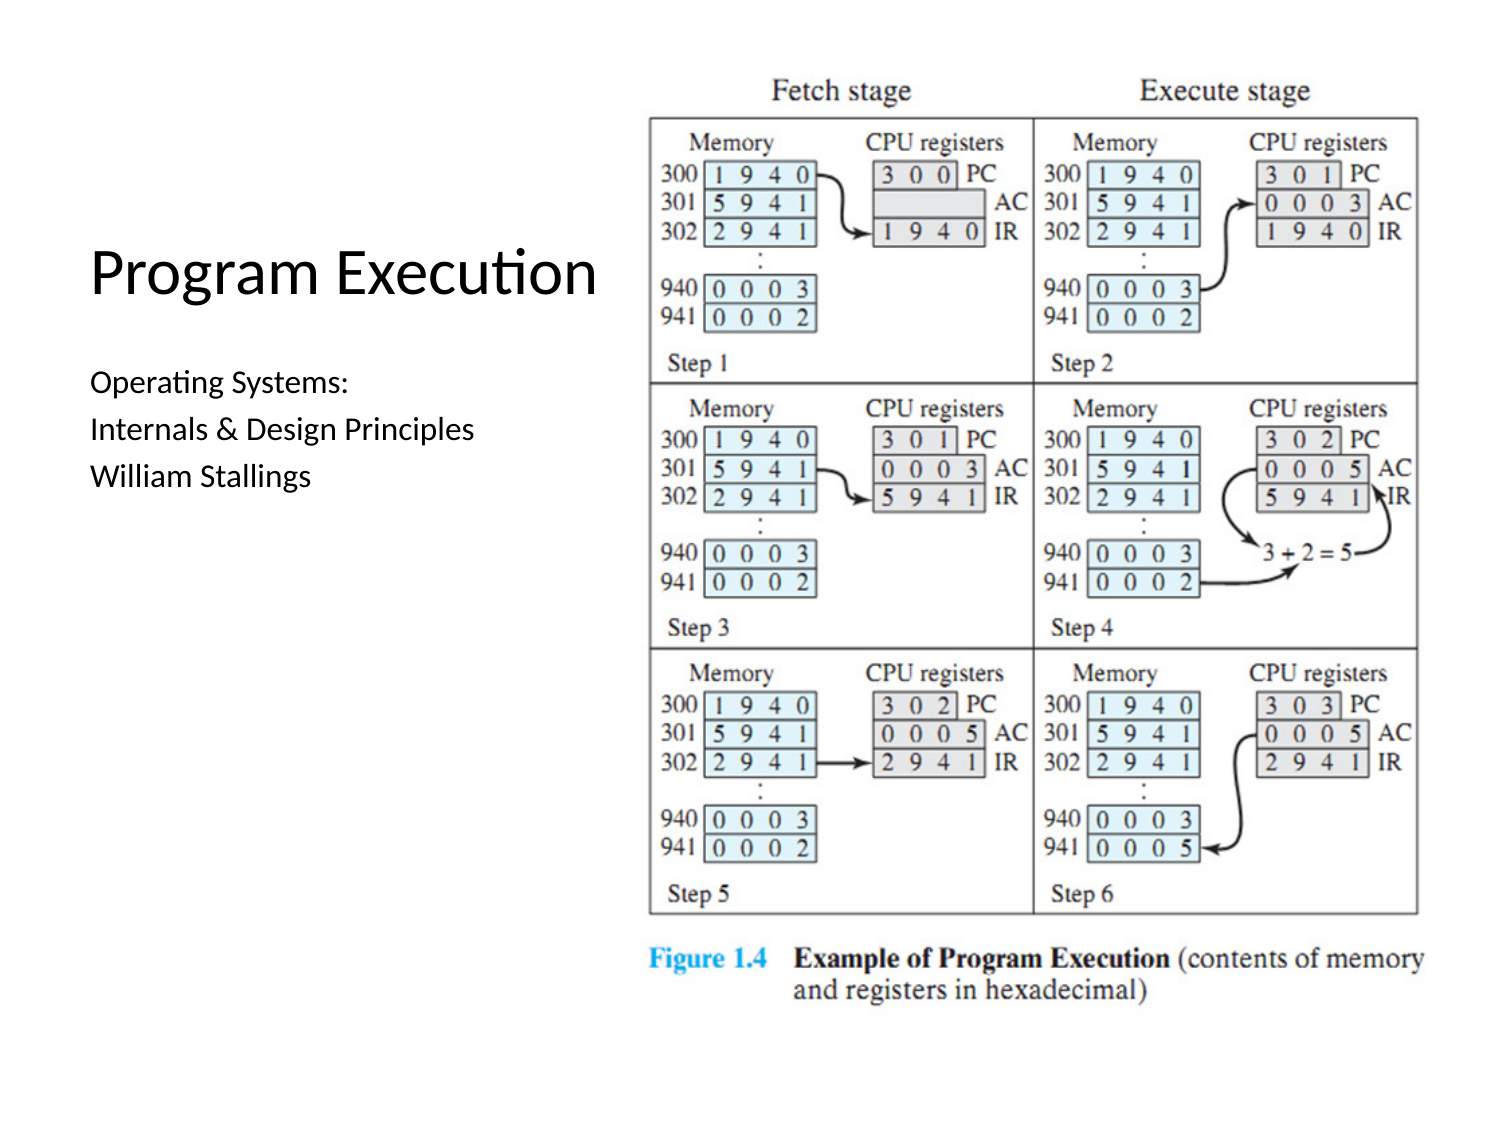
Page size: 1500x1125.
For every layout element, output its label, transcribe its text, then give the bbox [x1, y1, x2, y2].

list Program Execution Operating Systems: Internals & Design Principles William Stallings [75, 219, 614, 1005]
picture [619, 54, 1448, 1024]
